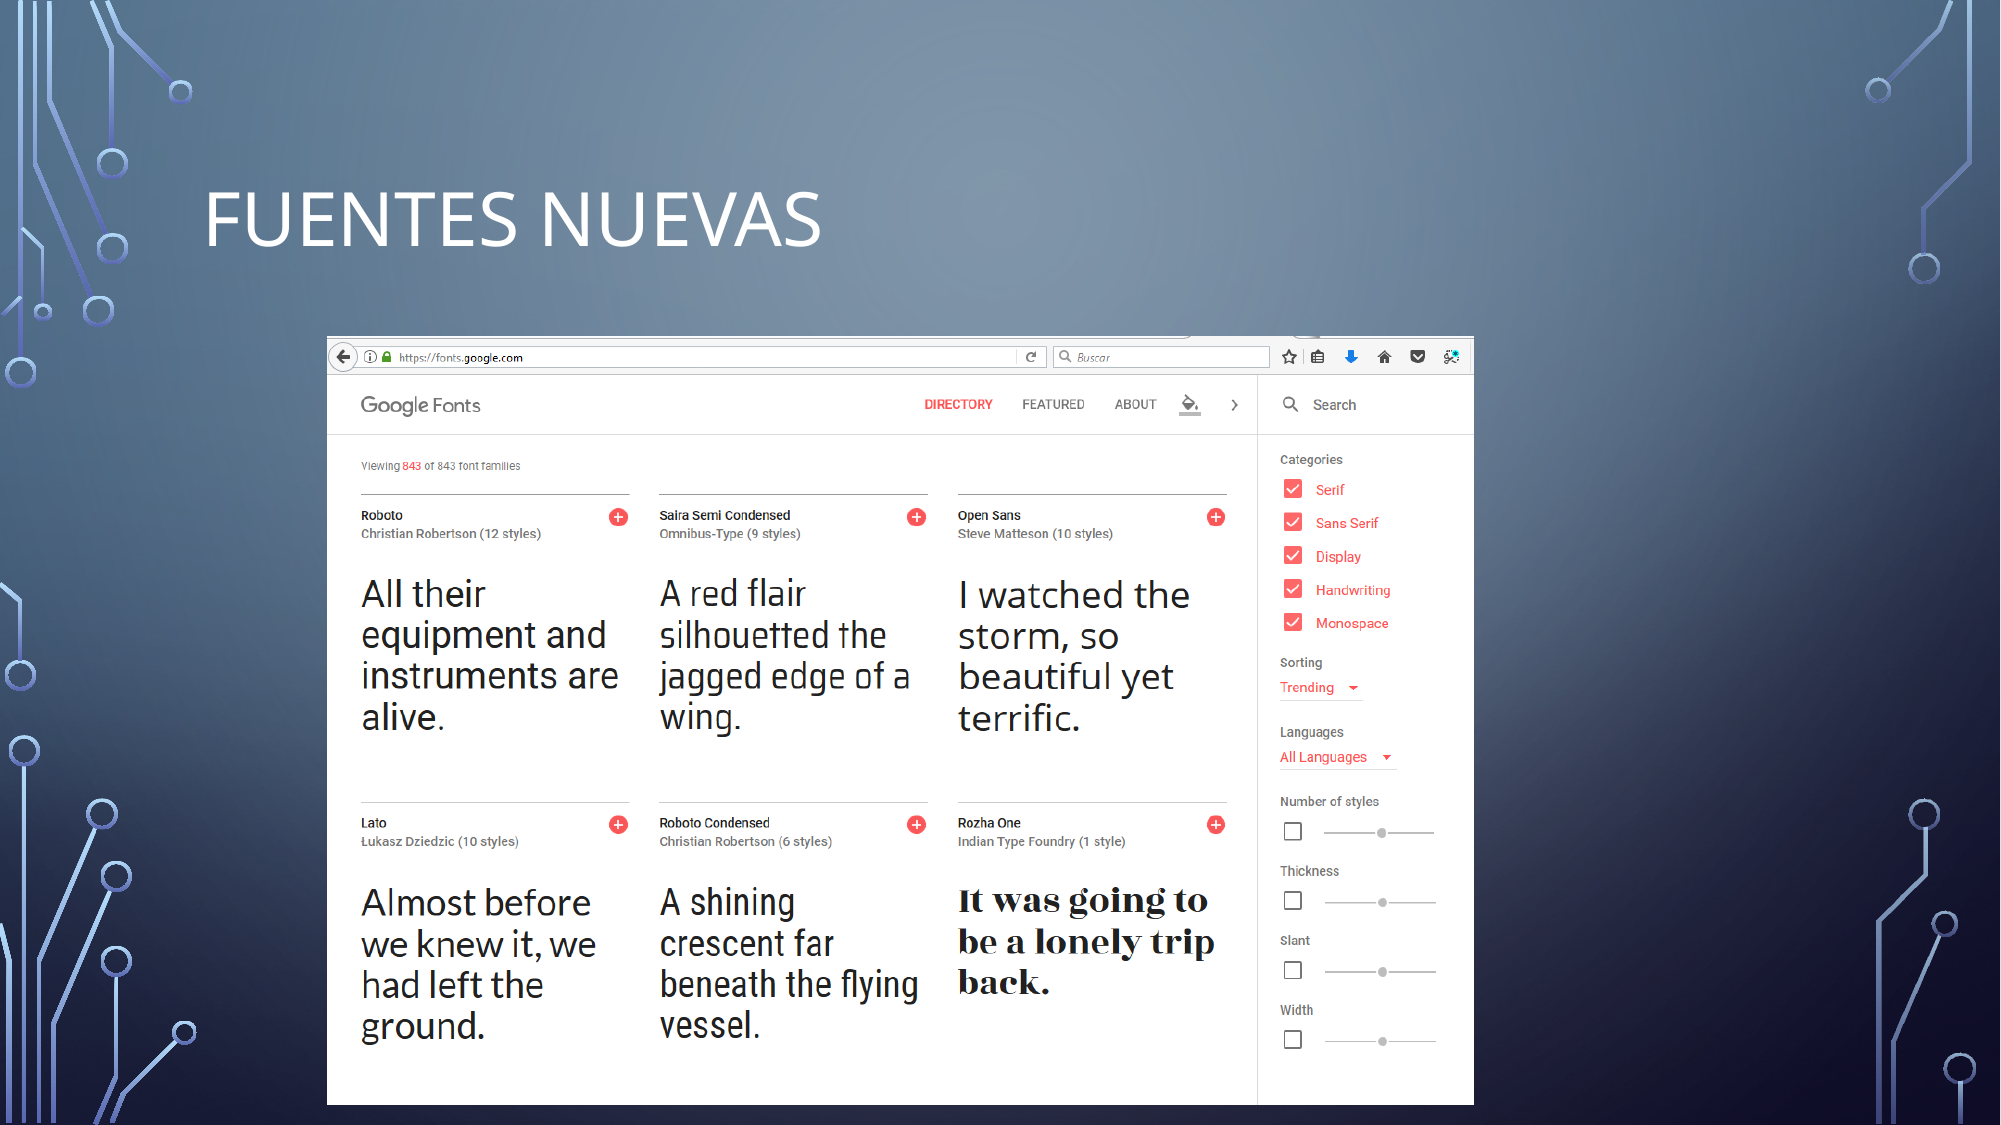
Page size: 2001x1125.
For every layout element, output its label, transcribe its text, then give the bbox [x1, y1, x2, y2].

picture [326, 336, 1474, 1106]
title Fuentes nuevas [187, 101, 1813, 344]
